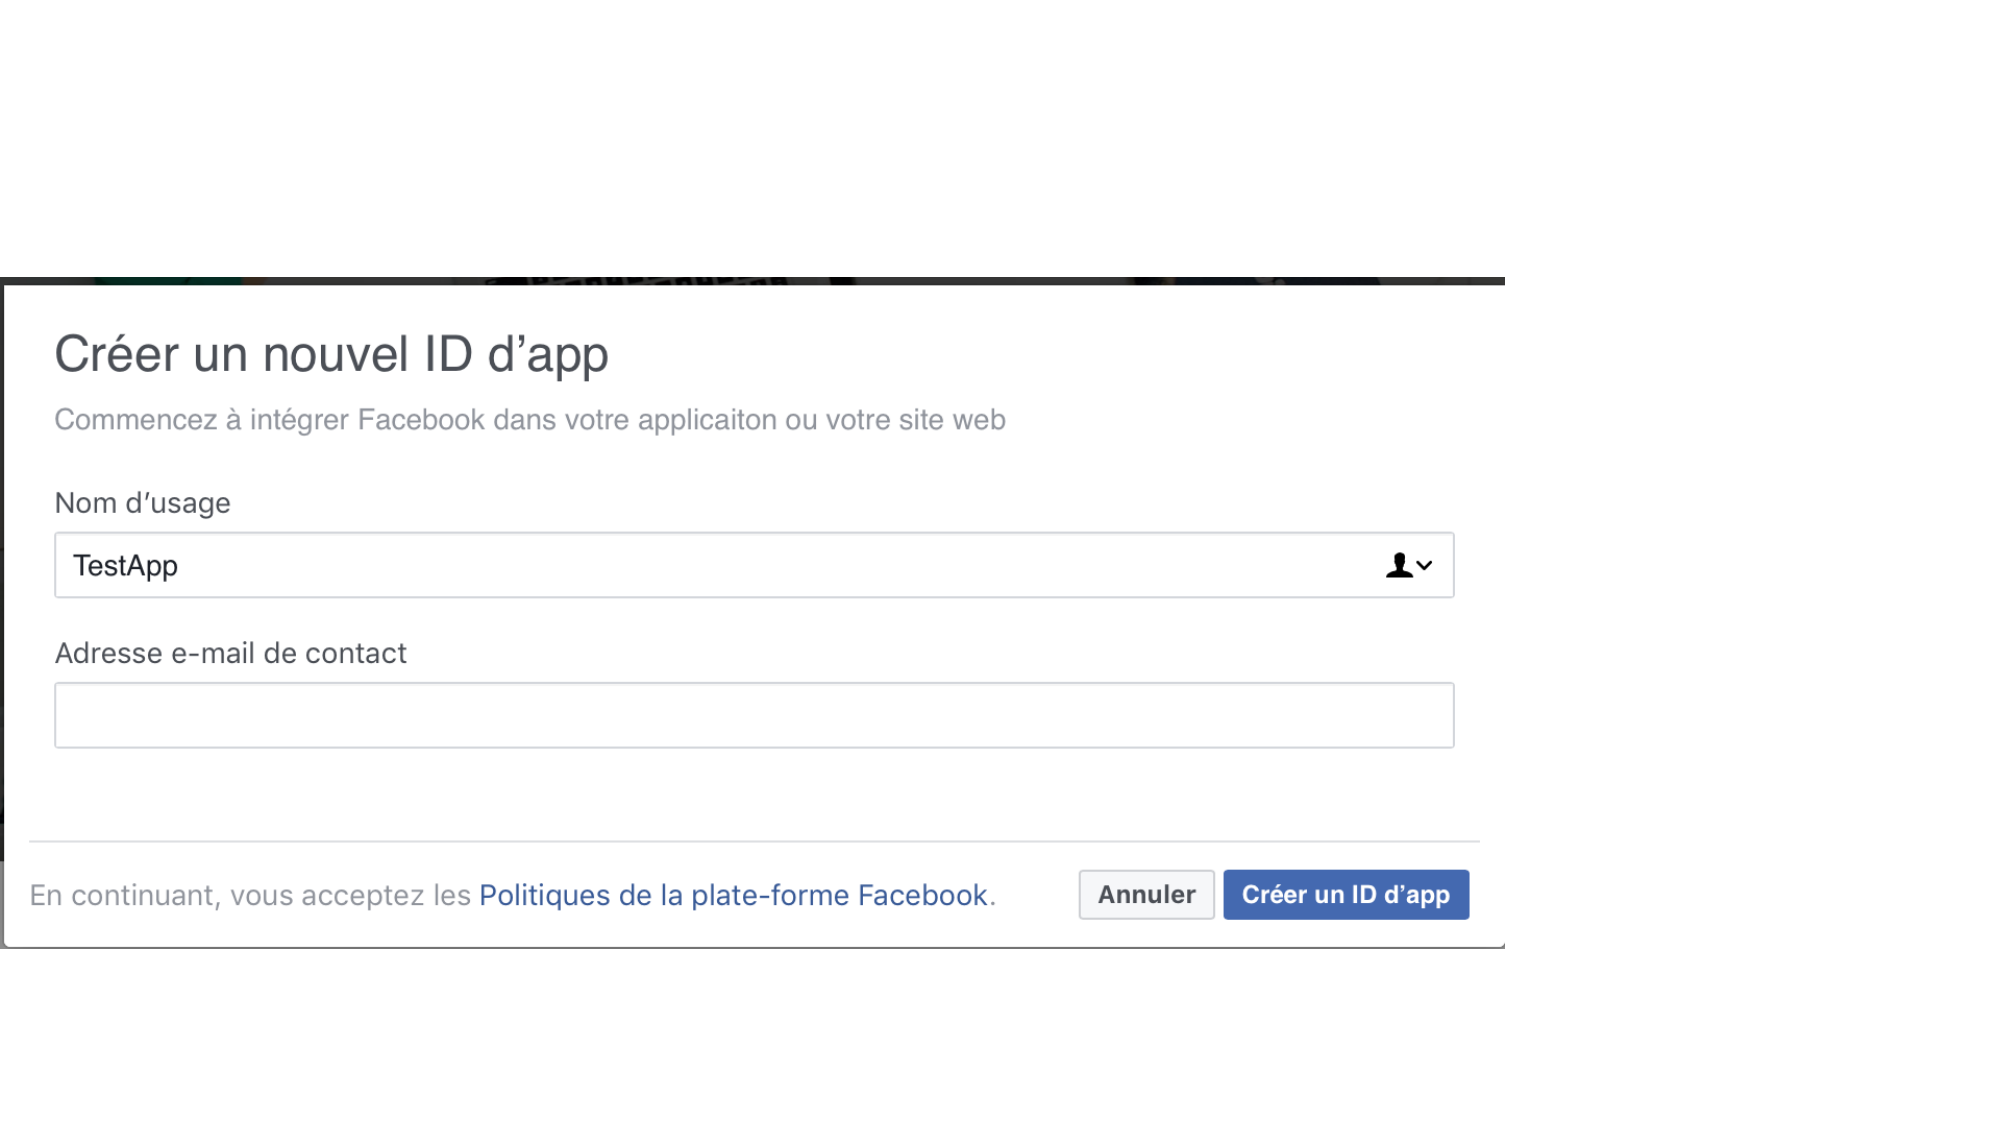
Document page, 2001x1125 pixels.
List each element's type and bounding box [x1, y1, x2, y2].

picture [0, 277, 1505, 949]
